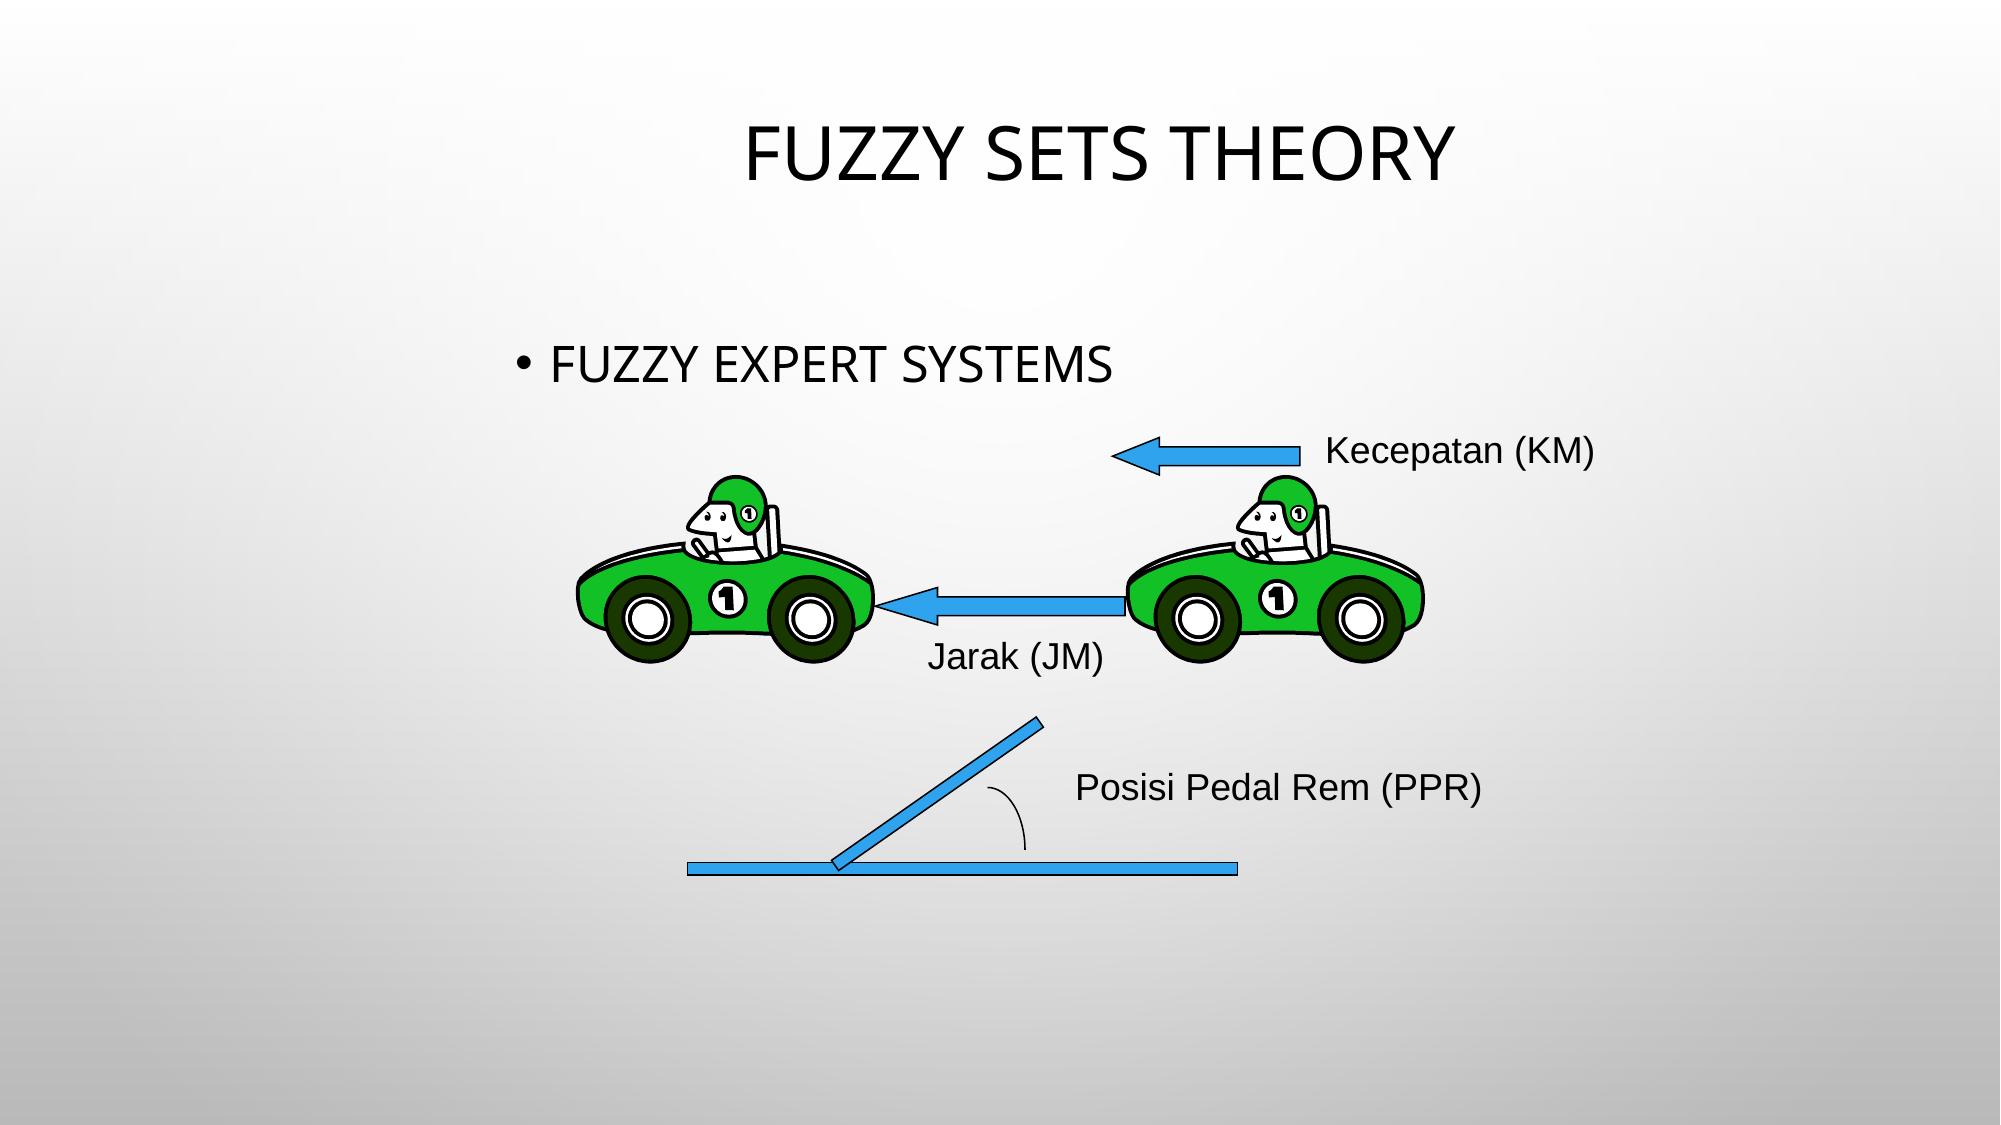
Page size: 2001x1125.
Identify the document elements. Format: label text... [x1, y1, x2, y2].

text_box [831, 716, 1044, 871]
text_box [881, 587, 1118, 624]
text_box Kecepatan (KM) [1310, 418, 1611, 479]
title Fuzzy Sets Theory [333, 31, 1867, 282]
text_box [687, 862, 1238, 875]
text_box Posisi Pedal Rem (PPR) [1060, 755, 1498, 816]
text_box [1112, 437, 1300, 473]
picture [0, 0, 2000, 1125]
list Fuzzy Expert Systems [500, 312, 1450, 400]
text_box [987, 787, 1026, 850]
text_box Jarak (JM) [912, 624, 1120, 685]
